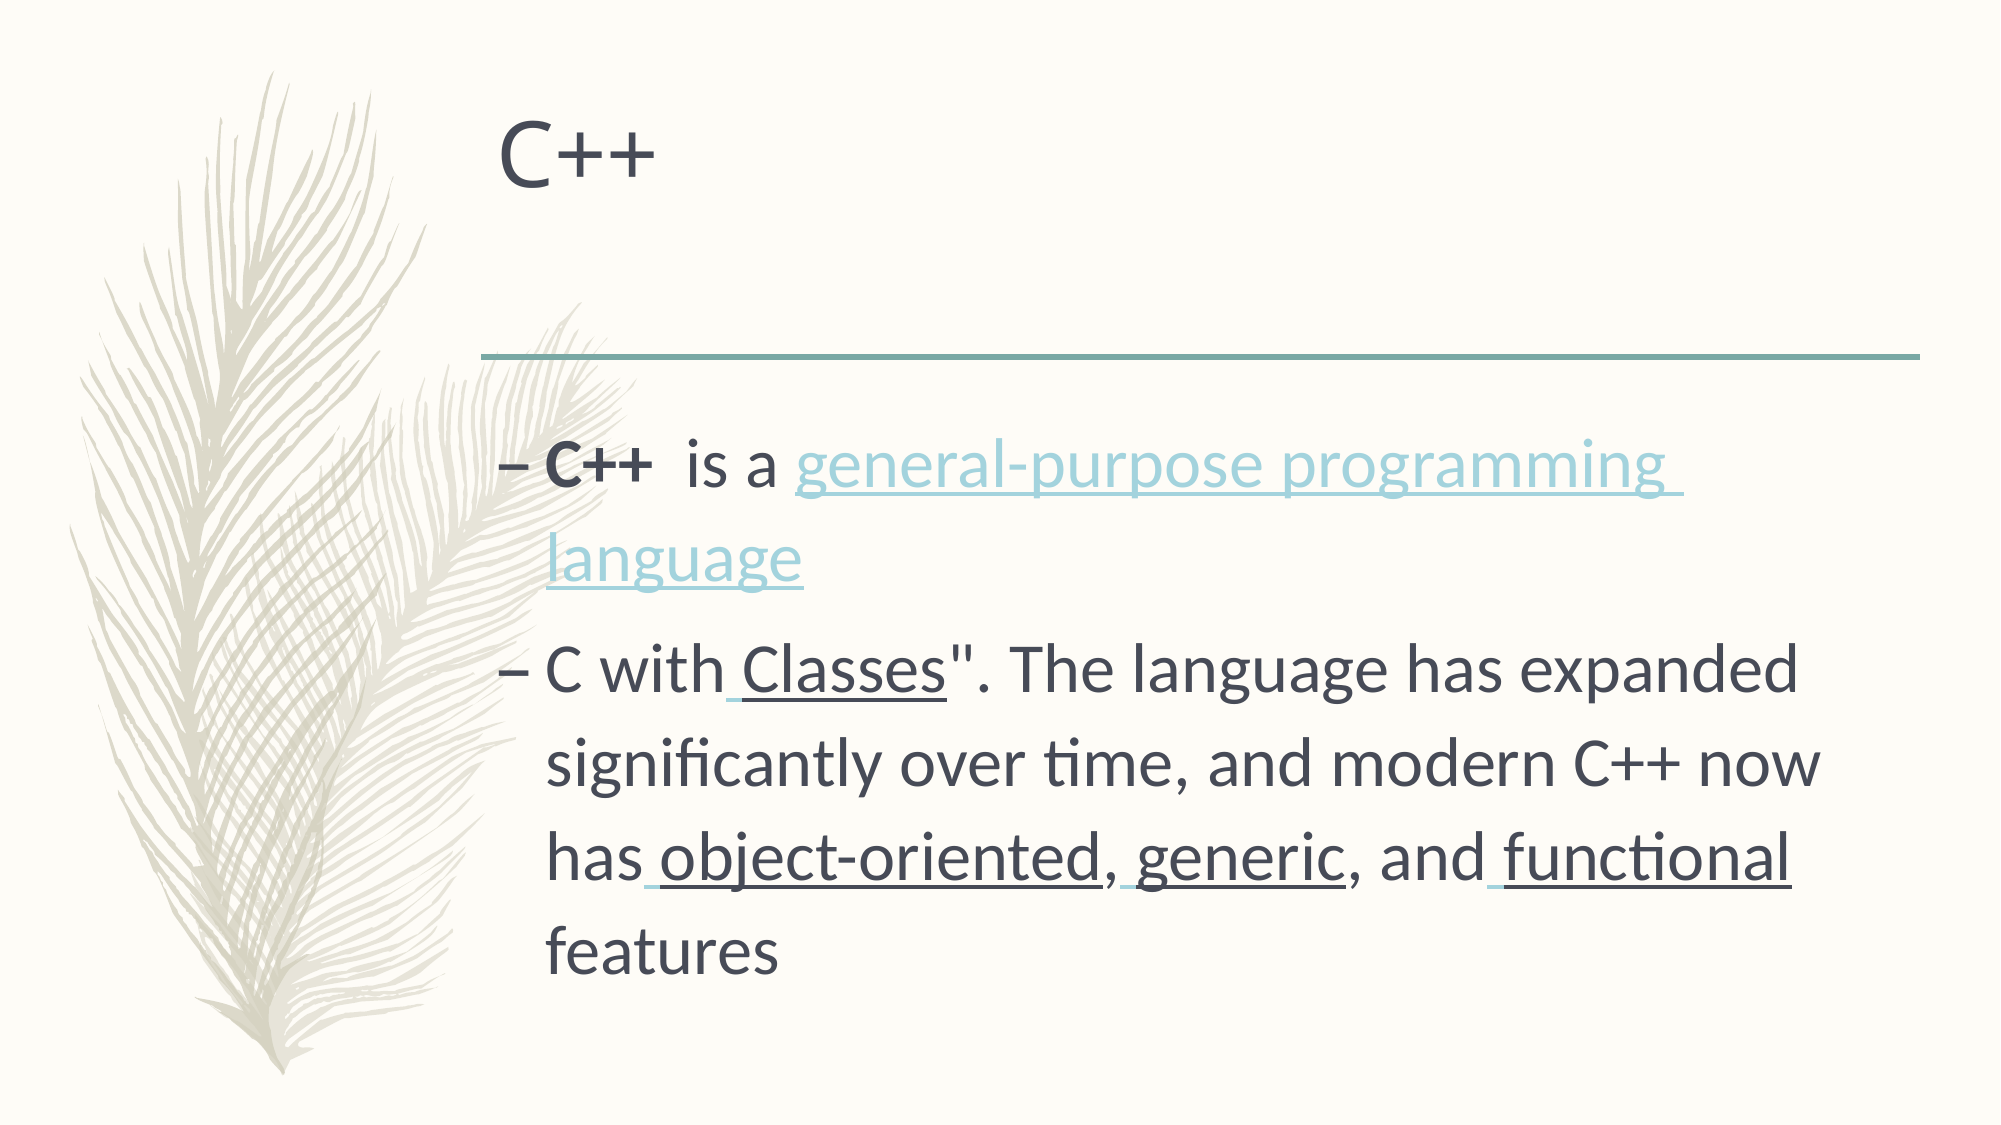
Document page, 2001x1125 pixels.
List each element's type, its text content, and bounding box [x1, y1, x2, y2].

title C++ [481, 93, 1920, 350]
list C++ is a general-purpose programming language C with Classes". The language has expanded significantly over time, and modern C++ now has object-oriented, generic, and functional features [481, 399, 1920, 999]
